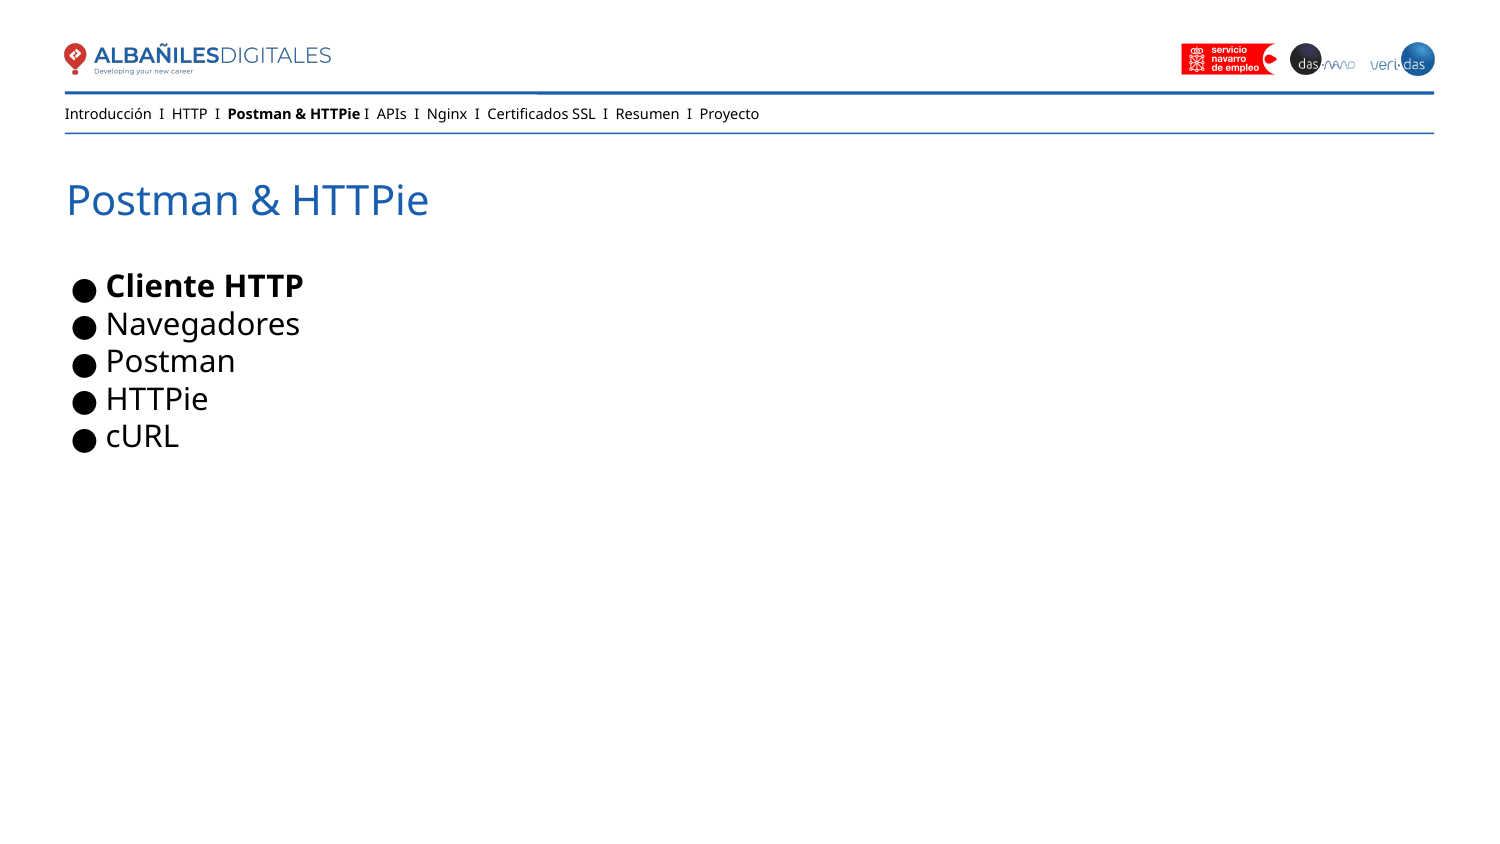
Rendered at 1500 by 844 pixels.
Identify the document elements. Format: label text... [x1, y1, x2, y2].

picture [1181, 43, 1277, 75]
picture [1370, 41, 1435, 76]
picture [1290, 43, 1355, 75]
text_box Postman & HTTPie [66, 179, 727, 225]
text_box Cliente HTTP Navegadores Postman HTTPie cURL [70, 266, 614, 454]
picture [64, 43, 332, 75]
text_box Introducción I HTTP I Postman & HTTPie I APIs I Nginx I Certificados SSL I Resumen I Proyecto [64, 104, 1435, 123]
